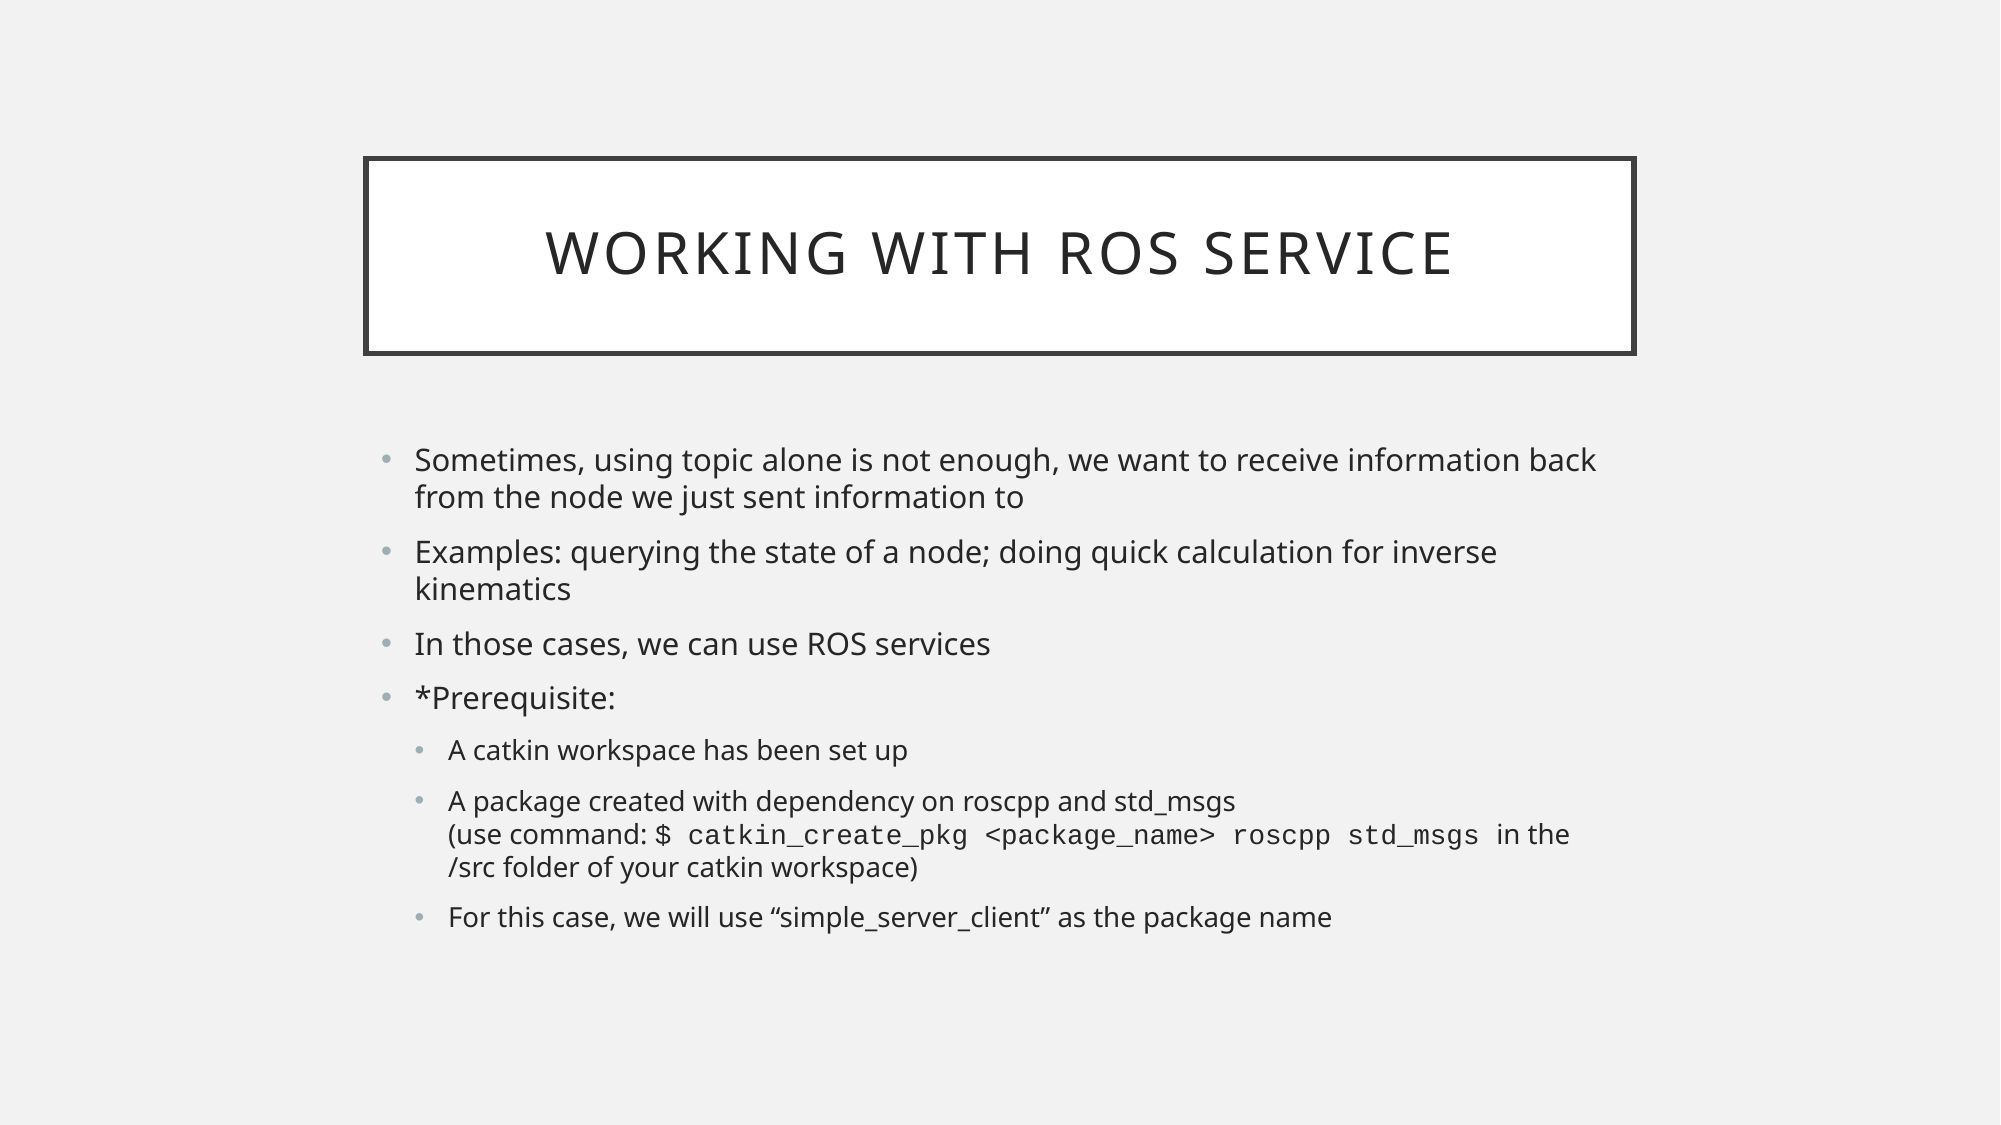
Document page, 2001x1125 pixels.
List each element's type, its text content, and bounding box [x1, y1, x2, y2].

list Sometimes, using topic alone is not enough, we want to receive information back from the node we just sent information to Examples: querying the state of a node; doing quick calculation for inverse kinematics In those cases, we can use ROS services *Prerequisite: A catkin workspace has been set up A package created with dependency on roscpp and std_msgs (use command: $ catkin_create_pkg <package_name> roscpp std_msgs in the /src folder of your catkin workspace) For this case, we will use “simple_server_client” as the package name [366, 432, 1634, 942]
title Working with ros service [363, 156, 1637, 356]
